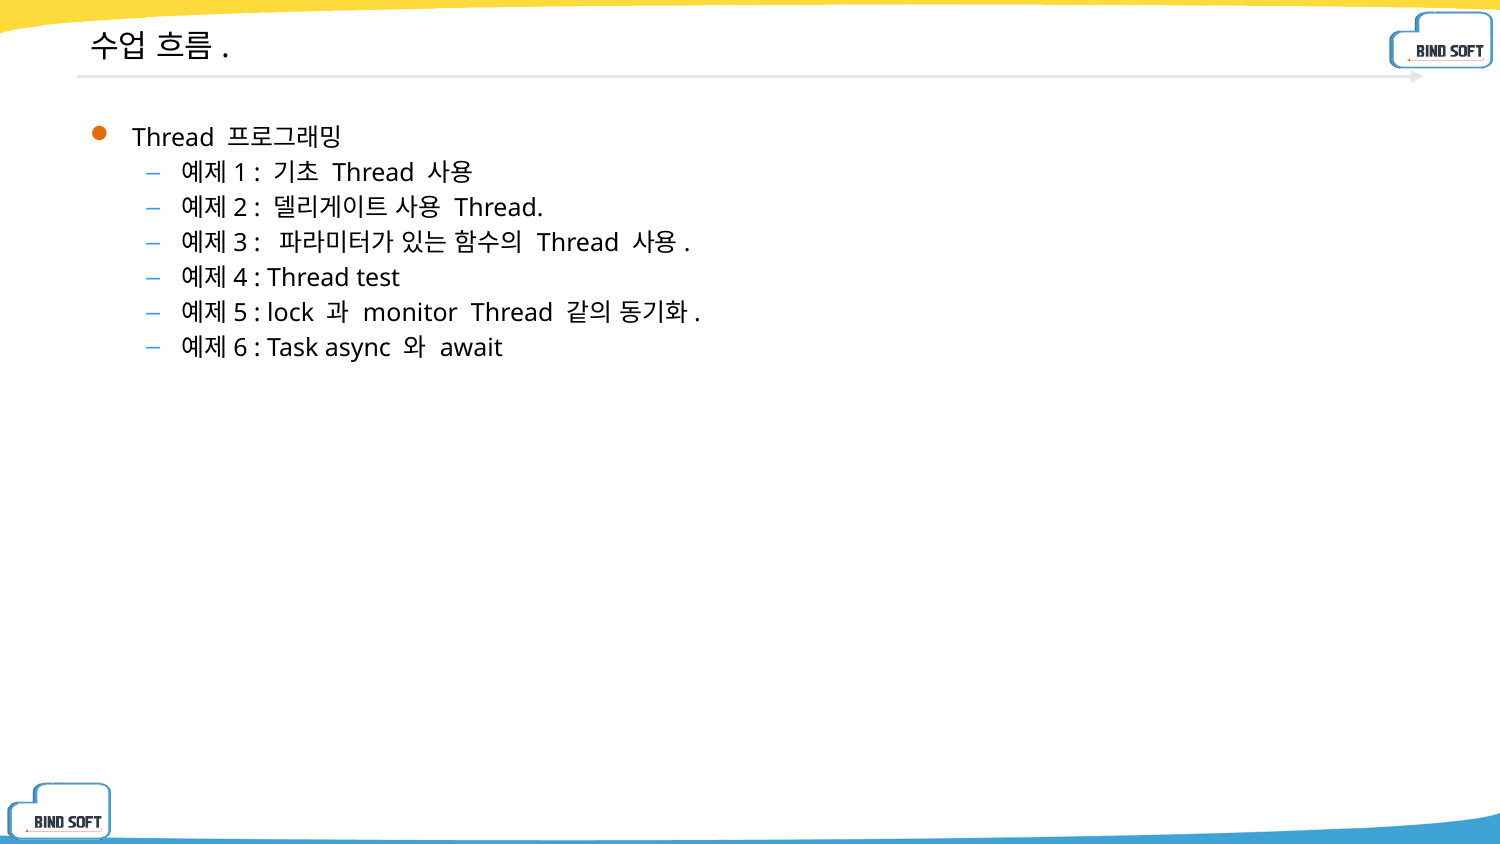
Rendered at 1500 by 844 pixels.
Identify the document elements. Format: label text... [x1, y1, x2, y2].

picture [0, 0, 1500, 72]
list Thread 프로그래밍 예제1 : 기초 Thread 사용 예제2 : 델리게이트 사용 Thread. 예제3 : 파라미터가 있는 함수의 Thread 사용. 예제4 : Thread test 예제5 : lock 과 monitor Thread 같의 동기화. 예제6 : Task async 와 await [75, 114, 1425, 791]
title 수업 흐름. [75, 8, 1425, 81]
picture [0, 752, 1500, 844]
